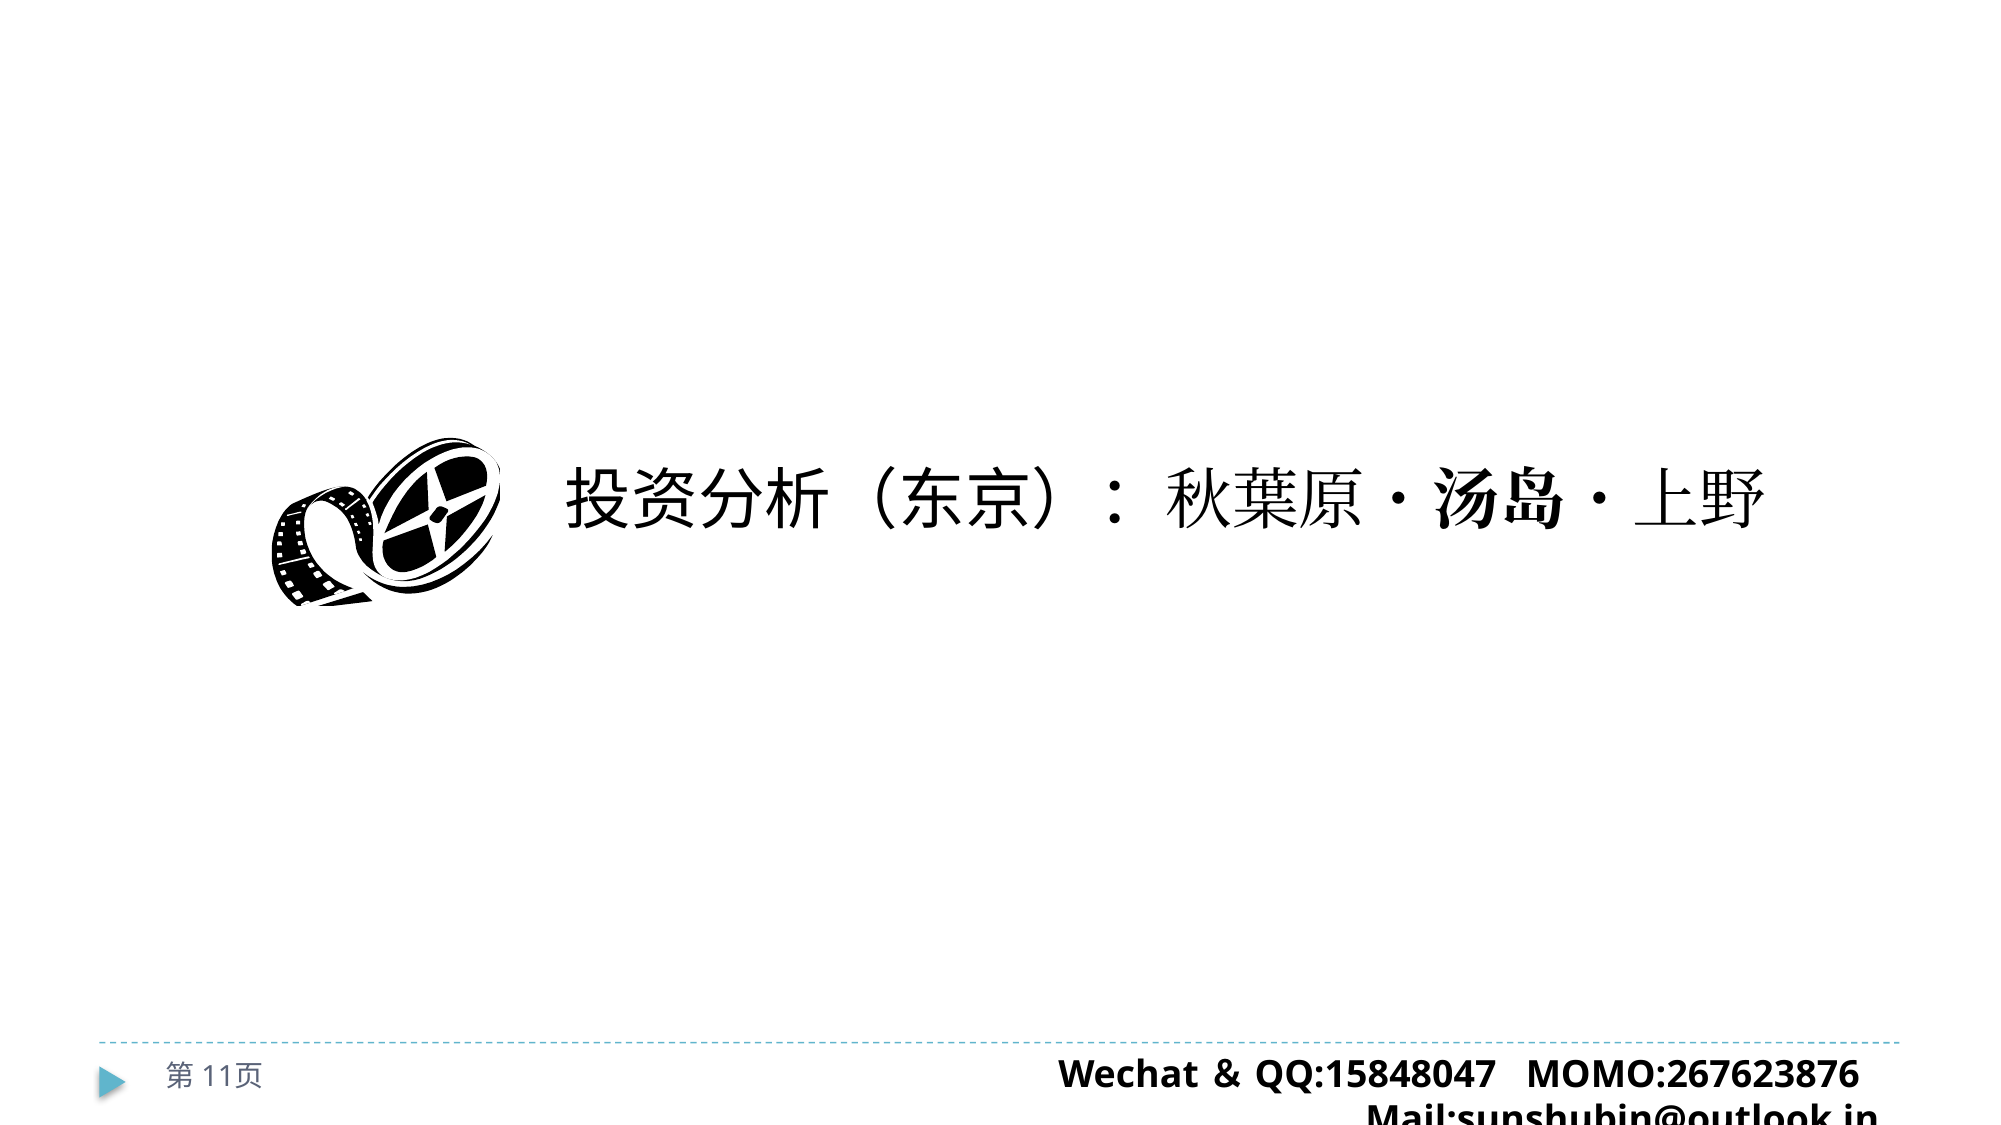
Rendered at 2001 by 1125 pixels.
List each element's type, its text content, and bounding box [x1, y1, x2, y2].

list 投资分析（东京）：秋葉原・汤岛・上野 [549, 450, 1788, 563]
slide_number 第11页 [150, 1050, 483, 1111]
